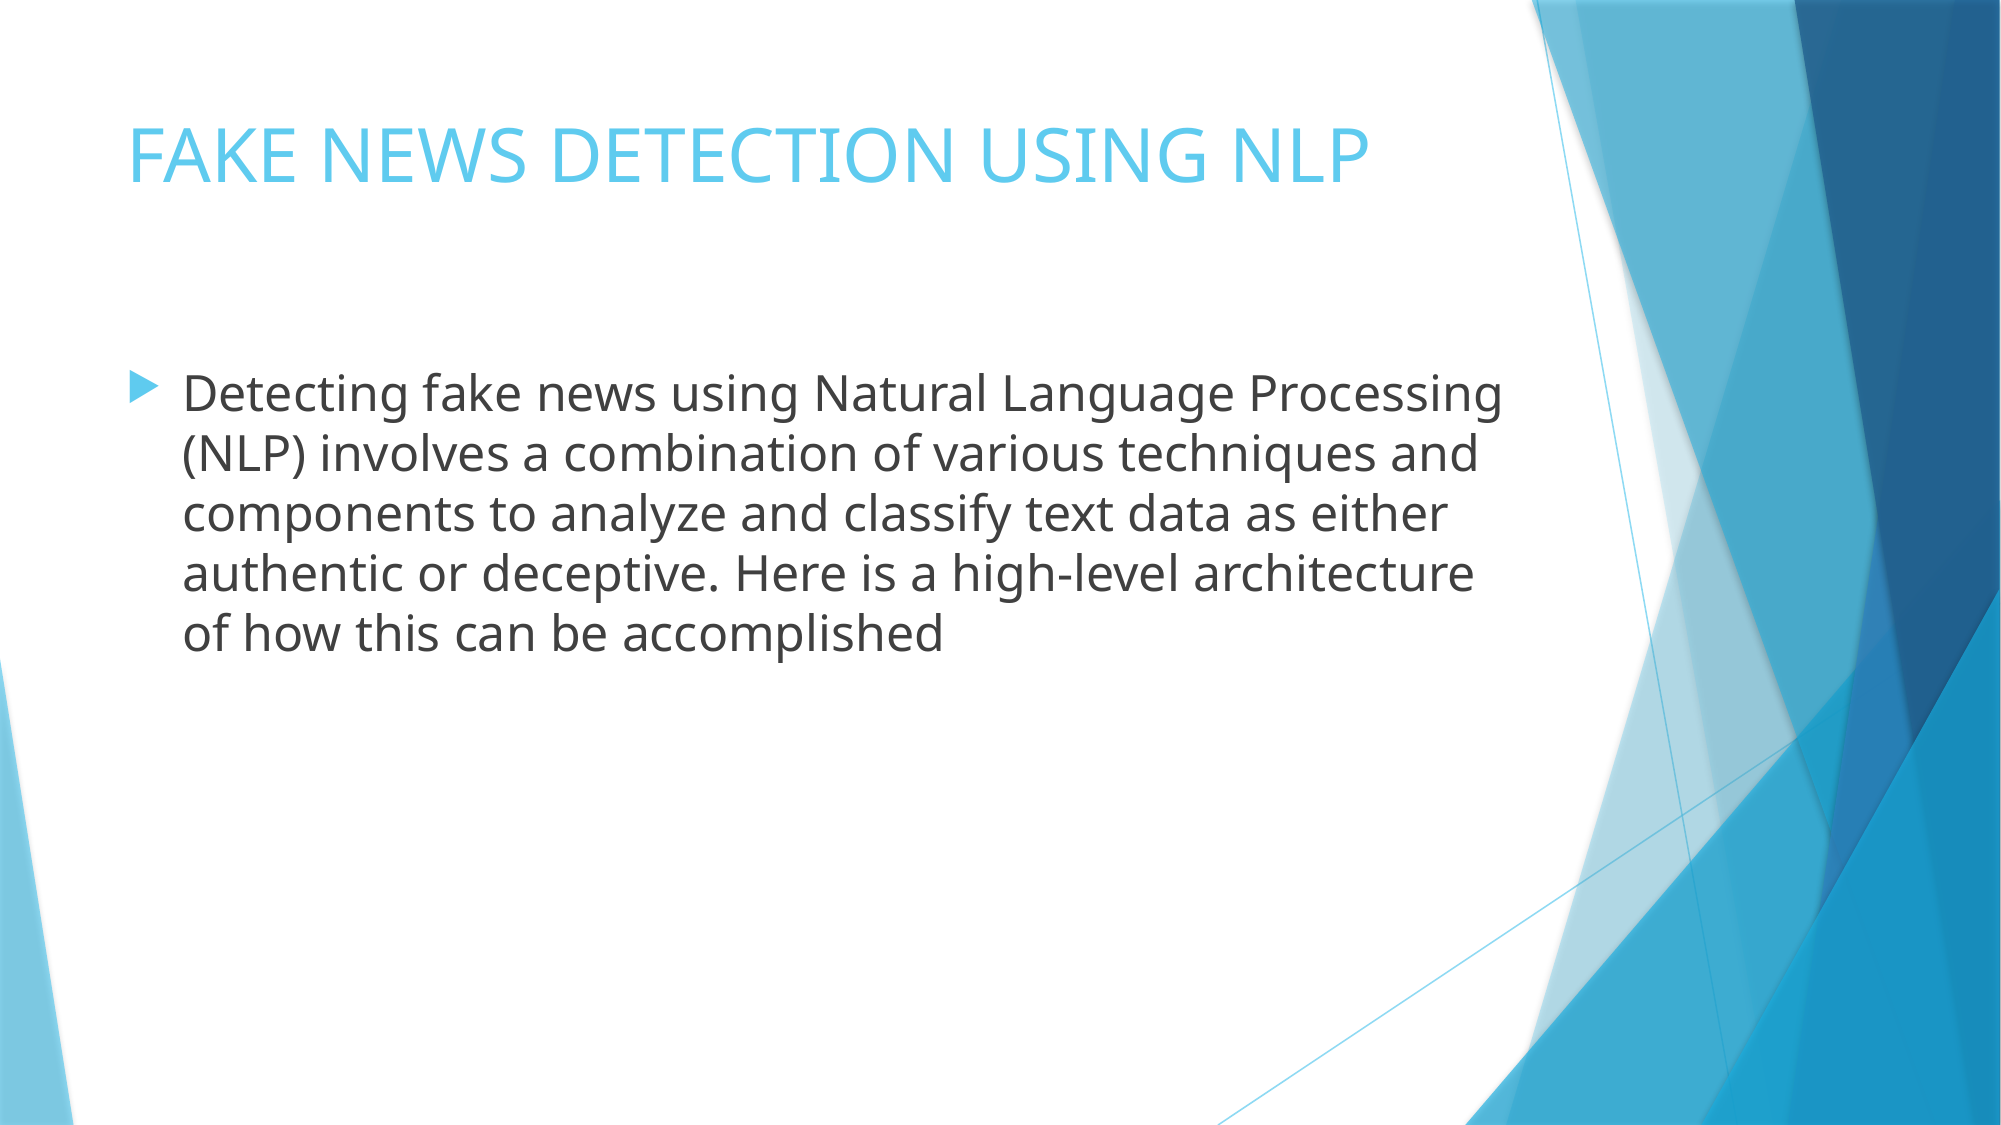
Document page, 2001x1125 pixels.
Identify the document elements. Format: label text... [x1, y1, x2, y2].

list Detecting fake news using Natural Language Processing (NLP) involves a combination of various techniques and components to analyze and classify text data as either authentic or deceptive. Here is a high-level architecture of how this can be accomplished [111, 354, 1522, 992]
title FAKE NEWS DETECTION USING NLP [111, 99, 1522, 317]
